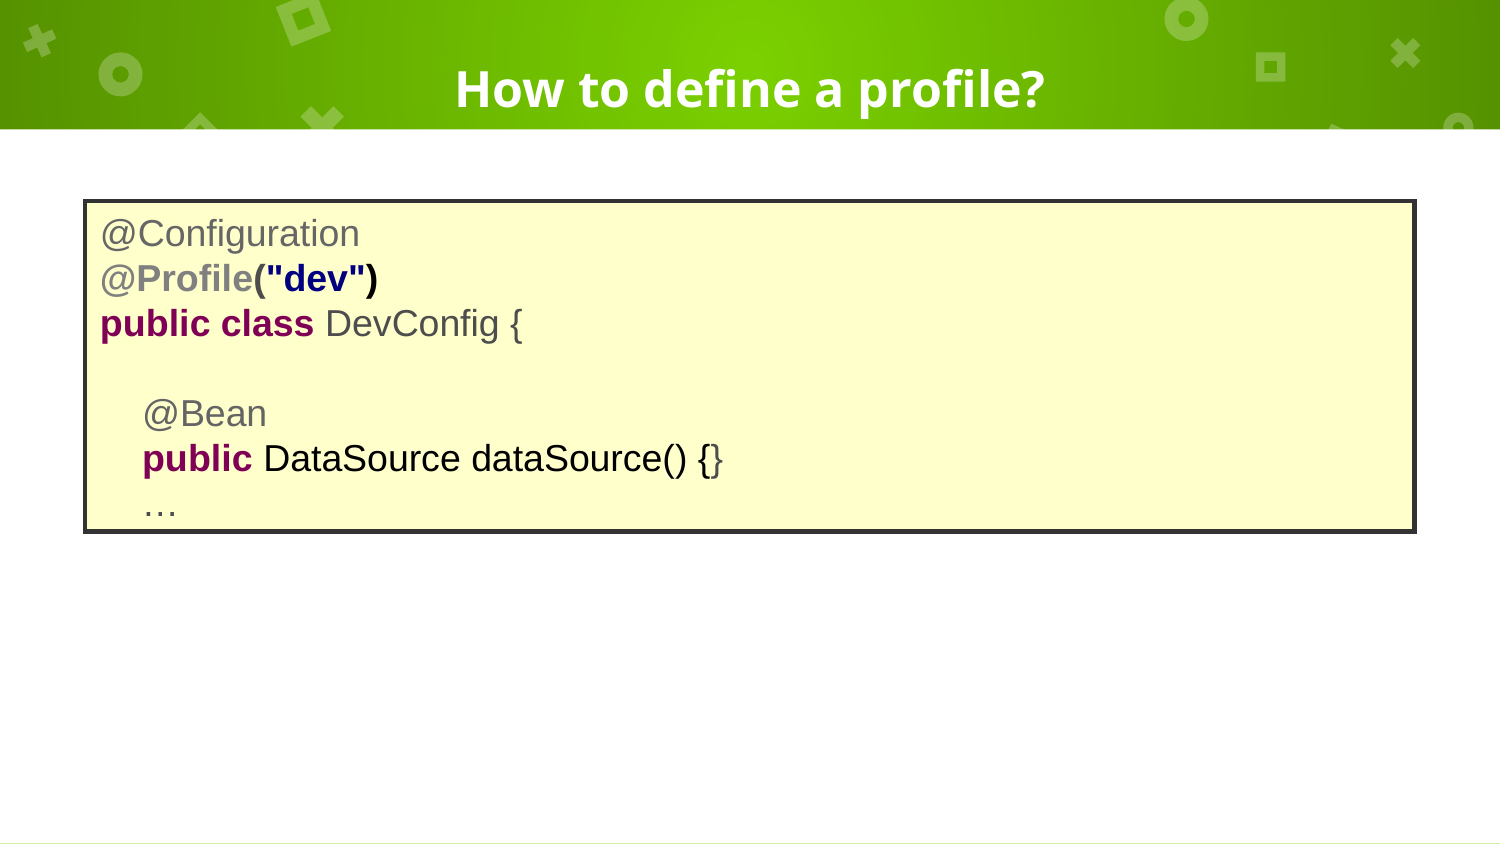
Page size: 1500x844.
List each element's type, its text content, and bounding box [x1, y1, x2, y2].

title How to define a profile? [142, 0, 1358, 175]
text_box @Configuration @Profile("dev") public class DevConfig { @Bean public DataSource dataSource() {} … [85, 201, 1415, 532]
